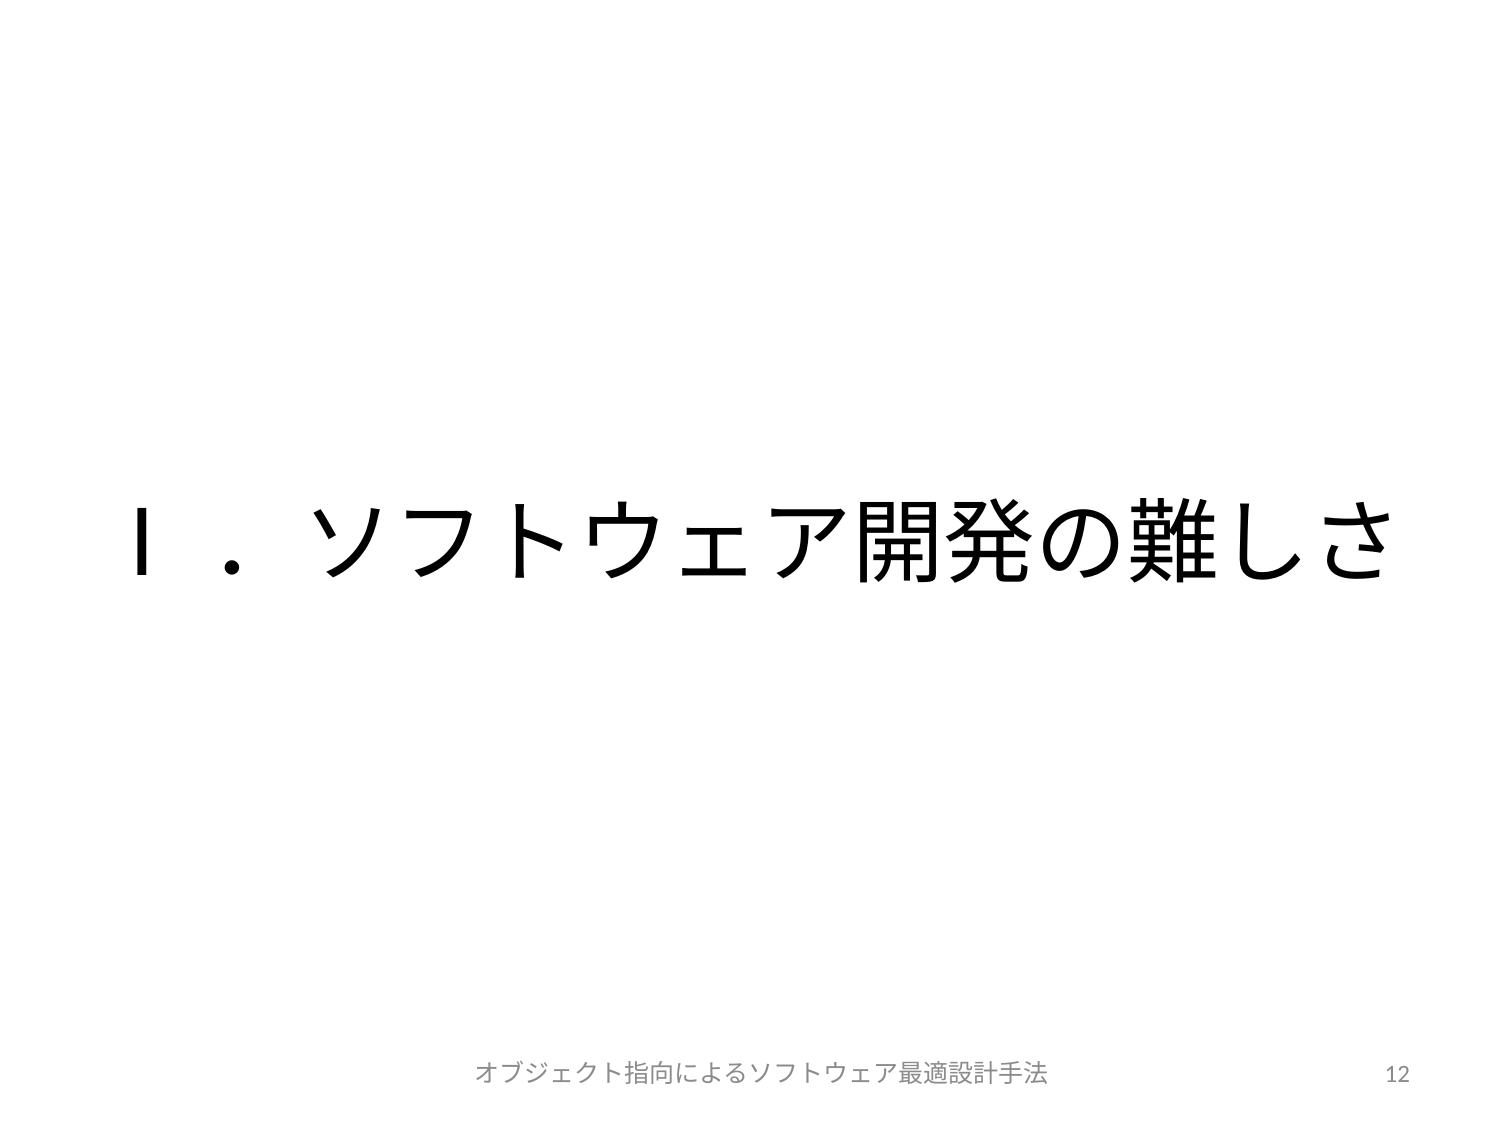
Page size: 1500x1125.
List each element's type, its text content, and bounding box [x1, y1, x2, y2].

slide_number 12 [1300, 1042, 1425, 1103]
title Ⅰ．ソフトウェア開発の難しさ [75, 45, 1425, 1032]
footer オブジェクト指向によるソフトウェア最適設計手法 [257, 1042, 1266, 1103]
